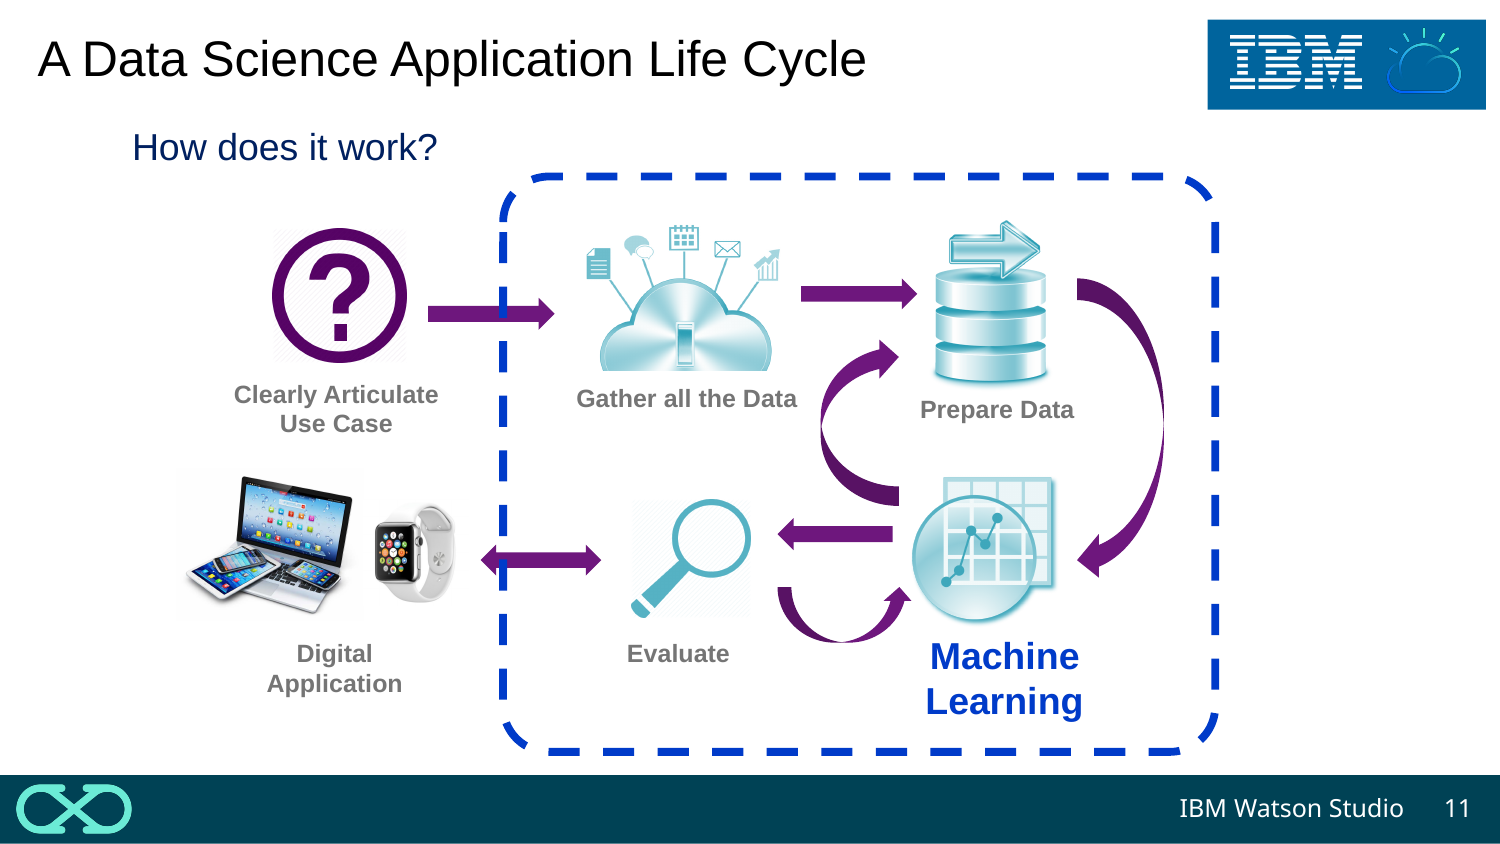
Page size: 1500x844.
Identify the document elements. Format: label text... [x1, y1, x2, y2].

picture [894, 220, 1087, 392]
text_box [503, 176, 1216, 752]
picture [272, 228, 407, 363]
text_box Clearly Articulate Use Case [214, 370, 459, 446]
text_box [480, 544, 503, 576]
text_box How does it work? [117, 115, 762, 176]
picture [586, 224, 782, 371]
picture [17, 785, 131, 833]
picture [176, 467, 469, 622]
text_box [428, 305, 503, 322]
picture [908, 475, 1061, 629]
picture [631, 498, 751, 618]
title A Data Science Application Life Cycle [37, 33, 1463, 96]
picture [1380, 22, 1469, 99]
text_box Digital Application [244, 630, 425, 706]
